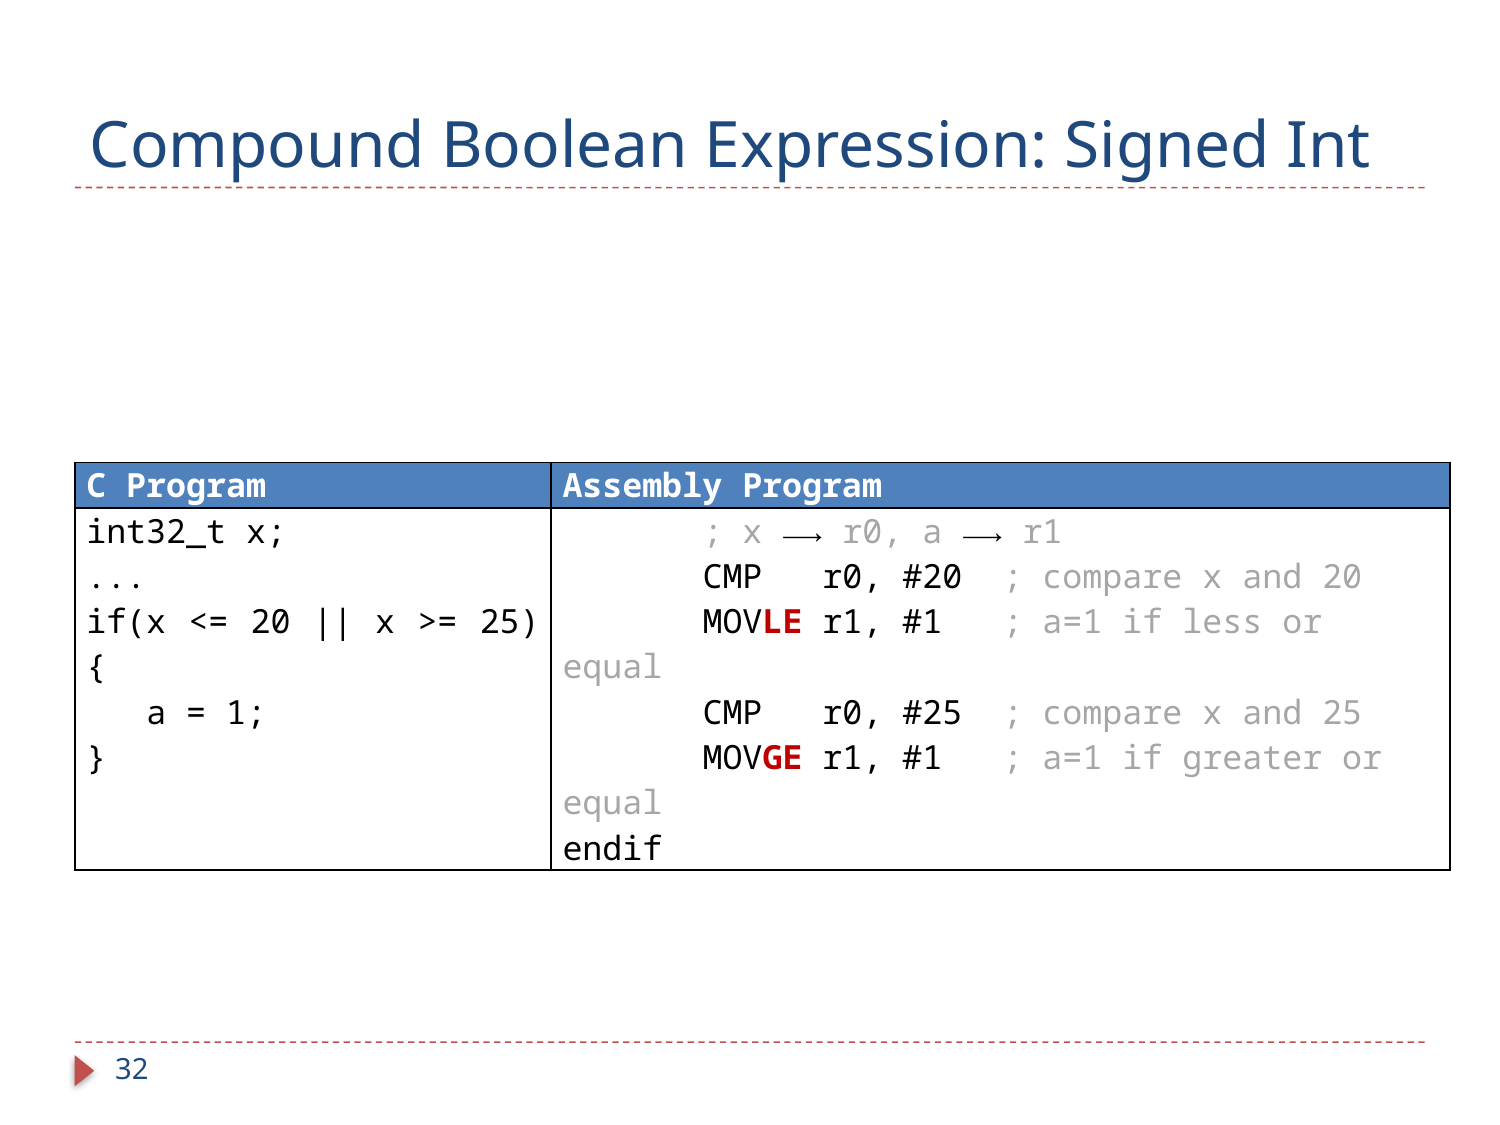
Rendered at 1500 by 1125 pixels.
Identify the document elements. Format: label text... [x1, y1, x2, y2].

table_cell int32_t x; ... if(x <= 20 || x >= 25){ a = 1; } [76, 509, 550, 869]
table_header Assembly Program [552, 463, 1449, 507]
table_cell ; x ⟶ r0, a ⟶ r1 CMP r0, #20 ; compare x and 20 MOVLE r1, #1 ; a=1 if less or equal CMP r0, #25 ; compare x and 25 MOVGE r1, #1 ; a=1 if greater or equal endif [552, 509, 1449, 869]
title Compound Boolean Expression: Signed Int [75, 24, 1425, 188]
table_header C Program [76, 463, 550, 507]
slide_number 32 [100, 1042, 426, 1103]
